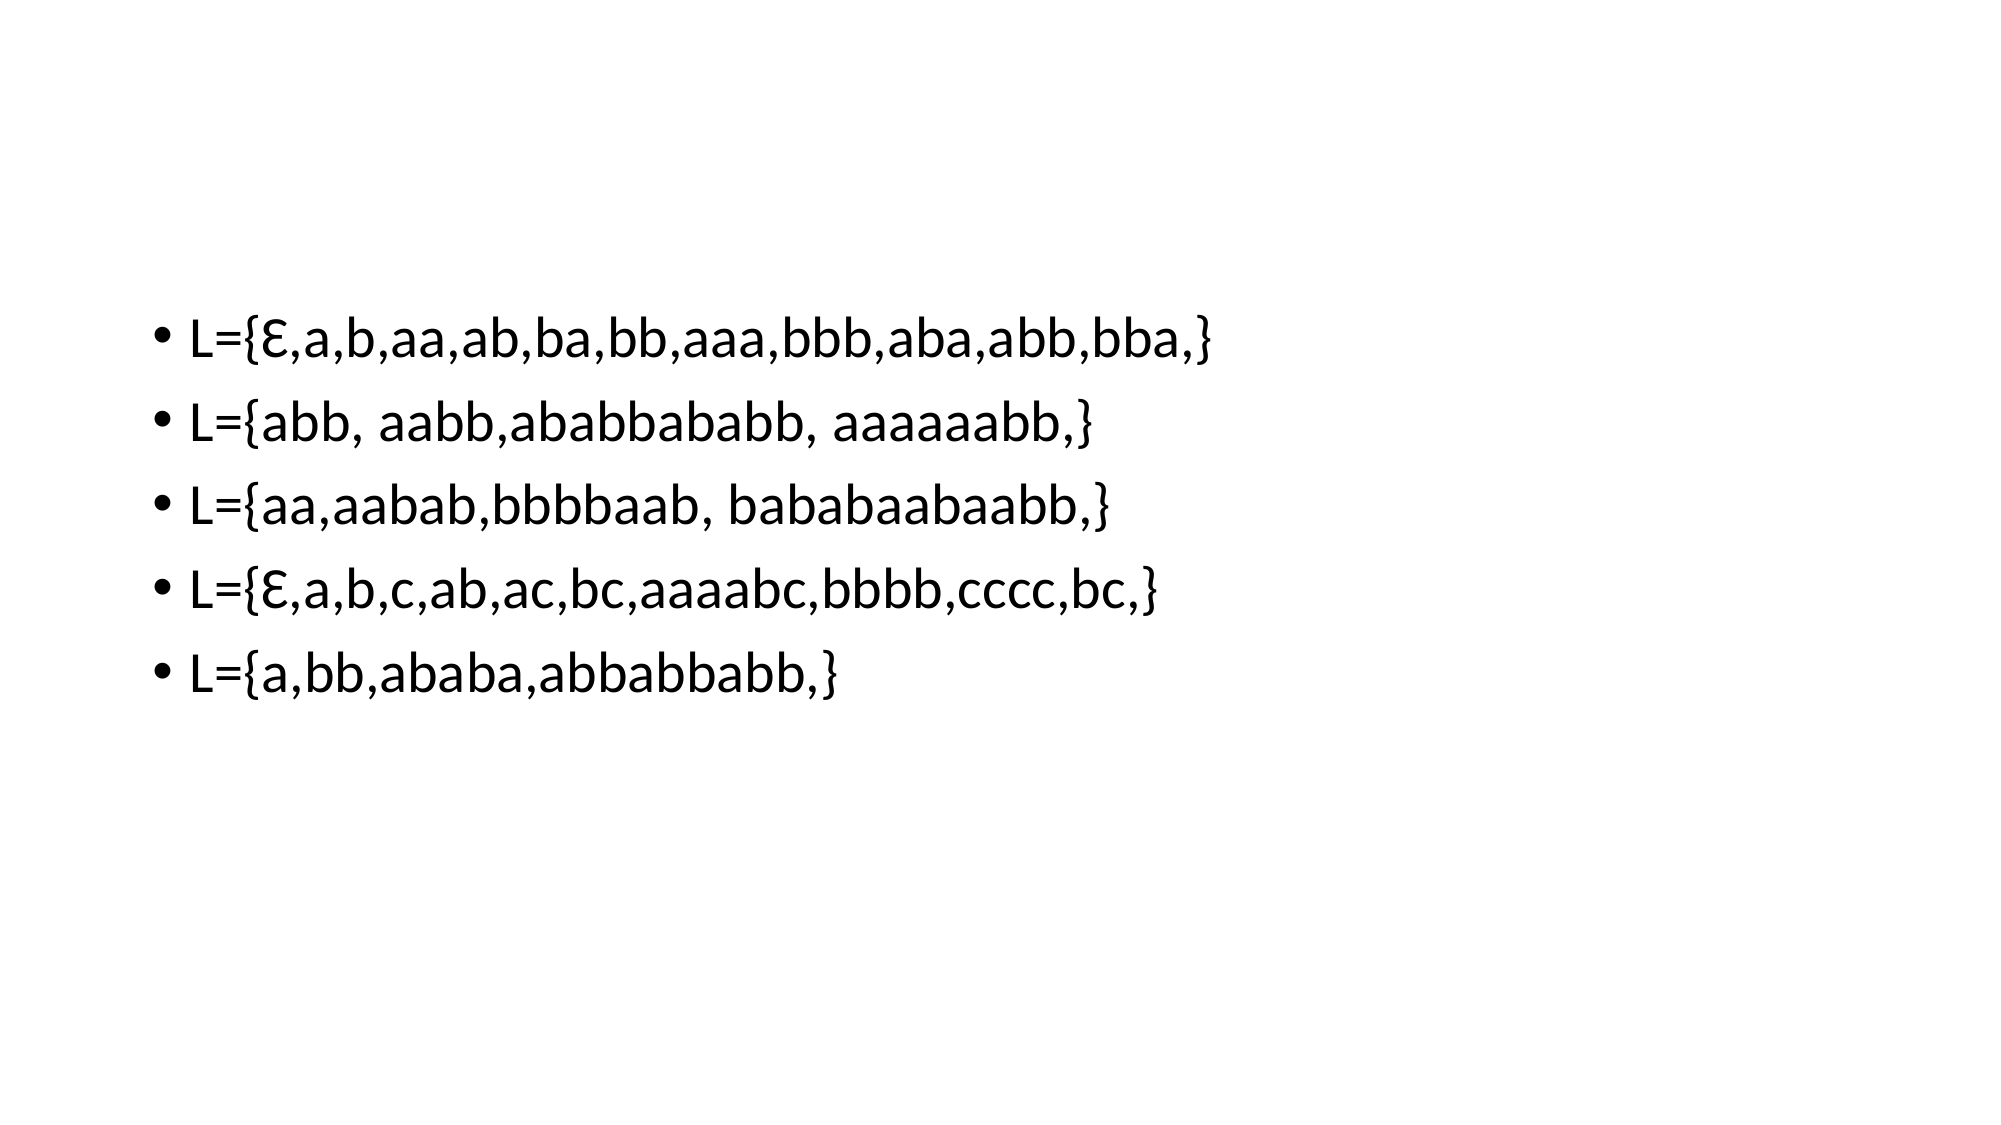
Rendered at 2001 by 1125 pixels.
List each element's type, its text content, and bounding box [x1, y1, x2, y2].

list L={Ɛ,a,b,aa,ab,ba,bb,aaa,bbb,aba,abb,bba,} L={abb, aabb,ababbababb, aaaaaabb,} L={aa,aabab,bbbbaab, bababaabaabb,} L={Ɛ,a,b,c,ab,ac,bc,aaaabc,bbbb,cccc,bc,} L={a,bb,ababa,abbabbabb,} [137, 299, 1863, 1014]
